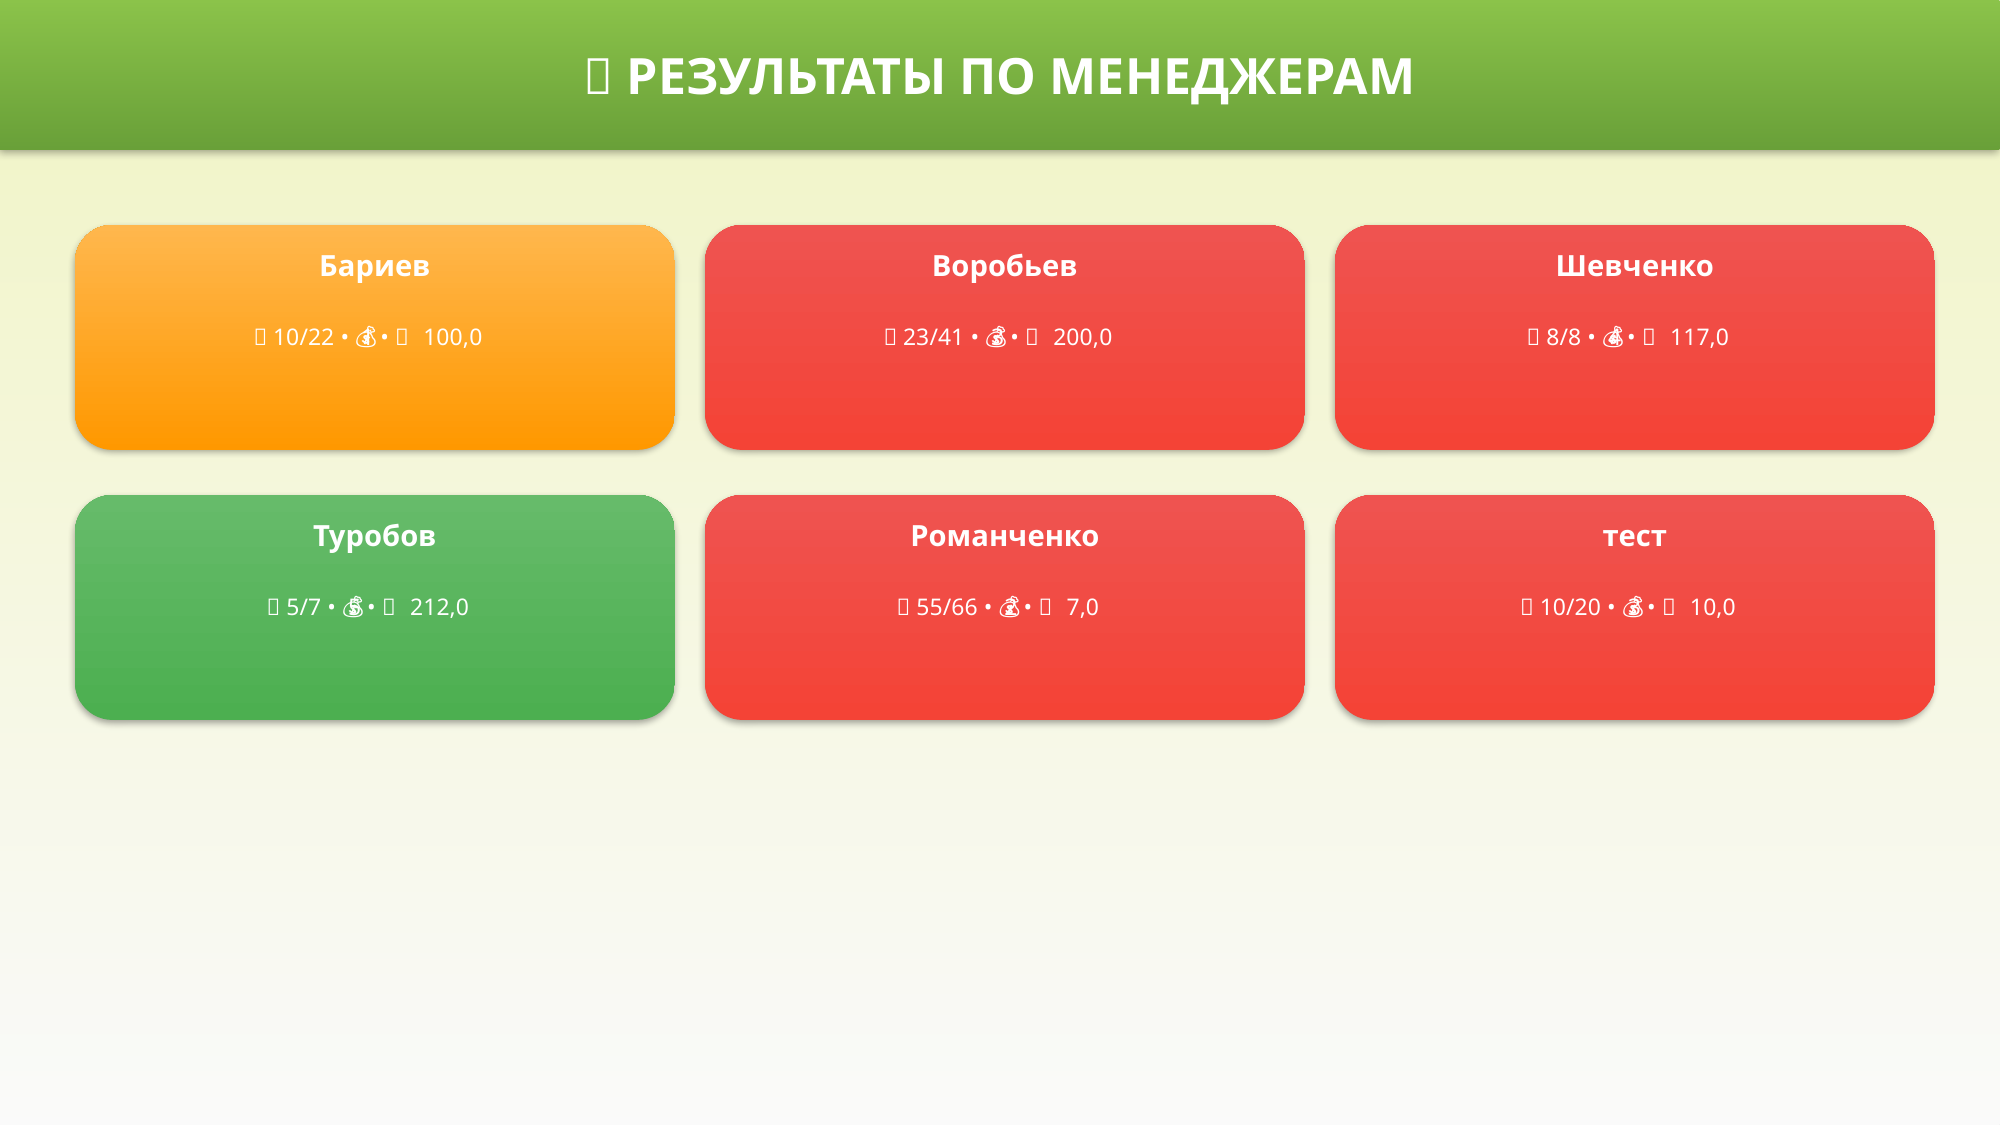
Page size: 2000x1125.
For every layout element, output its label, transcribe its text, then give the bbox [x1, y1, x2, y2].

text_box 👥 РЕЗУЛЬТАТЫ ПО МЕНЕДЖЕРАМ [568, 37, 1431, 113]
text_box 📞 23/41 • 📝 3 • 💰 200,0 [868, 314, 1142, 358]
text_box [74, 494, 676, 721]
text_box Шевченко [1540, 239, 1730, 290]
text_box 📞 55/66 • 📝 2 • 💰 7,0 [881, 585, 1129, 628]
text_box 📞 10/22 • 📝 1 • 💰 100,0 [238, 314, 512, 358]
text_box 📞 8/8 • 📝 4 • 💰 117,0 [1511, 314, 1759, 358]
text_box Бариев [304, 239, 446, 290]
text_box 📞 5/7 • 📝 5 • 💰 212,0 [251, 585, 499, 628]
text_box [74, 224, 676, 451]
text_box Романченко [895, 509, 1115, 560]
text_box 📞 10/20 • 📝 3 • 💰 10,0 [1505, 585, 1765, 628]
text_box [0, 161, 2000, 1125]
text_box [704, 224, 1306, 451]
text_box [704, 494, 1306, 721]
text_box [1334, 224, 1936, 451]
text_box Воробьев [916, 239, 1093, 290]
text_box Туробов [298, 509, 452, 560]
text_box [1334, 494, 1936, 721]
text_box [0, 0, 2000, 151]
text_box тест [1587, 509, 1683, 560]
